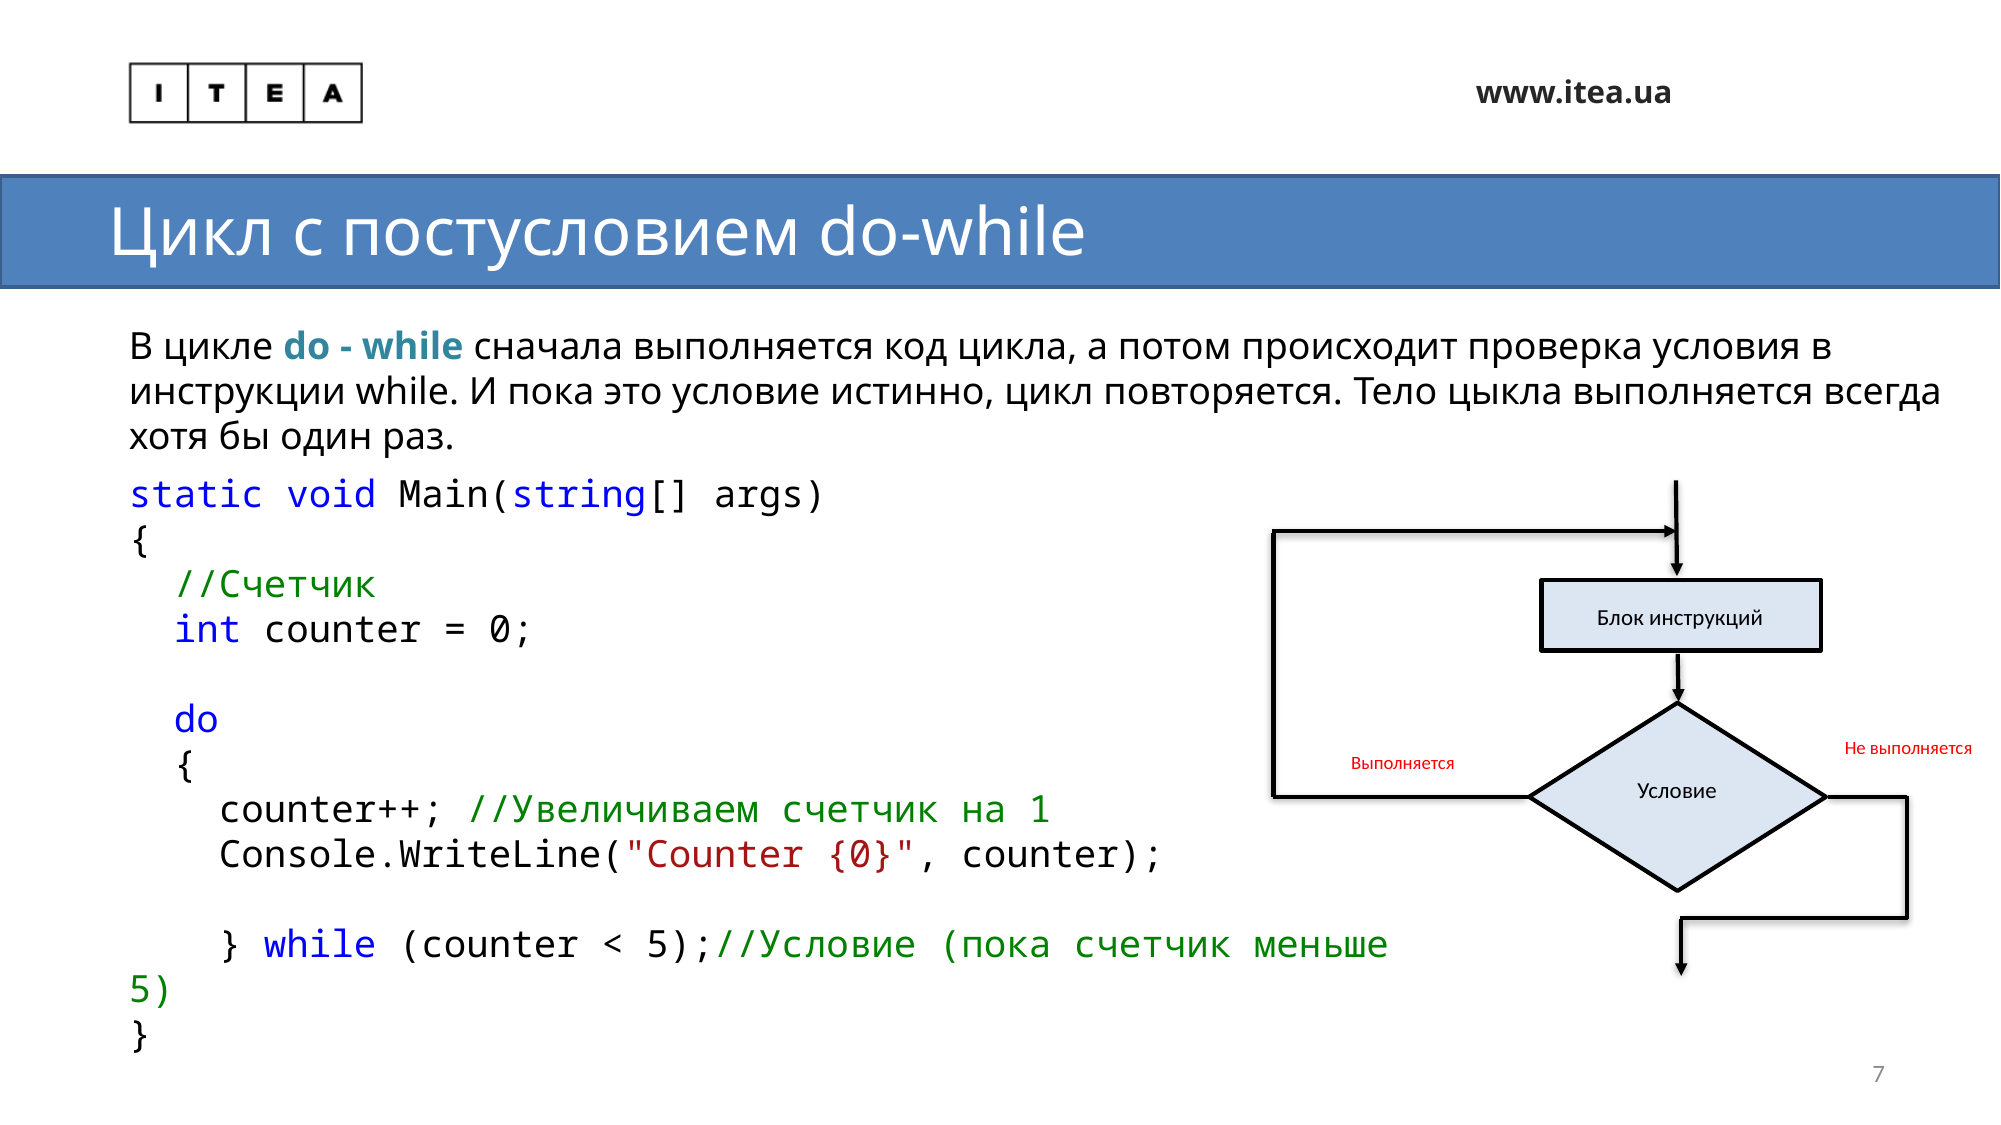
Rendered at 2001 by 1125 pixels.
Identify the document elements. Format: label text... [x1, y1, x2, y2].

text_box static void Main(string[] args) { //Счетчик int counter = 0; do { counter++; //Увеличиваем счетчик на 1 Console.WriteLine("Counter {0}", counter); } while (counter < 5);//Условие (пока счетчик меньше 5) } [114, 465, 1451, 1063]
text_box www.itea.ua [1422, 66, 1727, 115]
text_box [1271, 480, 1993, 977]
text_box Цикл с постусловием do-while [93, 181, 1120, 357]
slide_number 7 [1433, 1042, 1900, 1103]
picture [101, 49, 389, 133]
text_box [0, 174, 2000, 289]
text_box В цикле do - while сначала выполняется код цикла, а потом происходит проверка условия в инструкции while. И пока это условие истинно, цикл повторяется. Тело цыкла выполняется всегда хотя бы один раз. [114, 314, 1993, 465]
